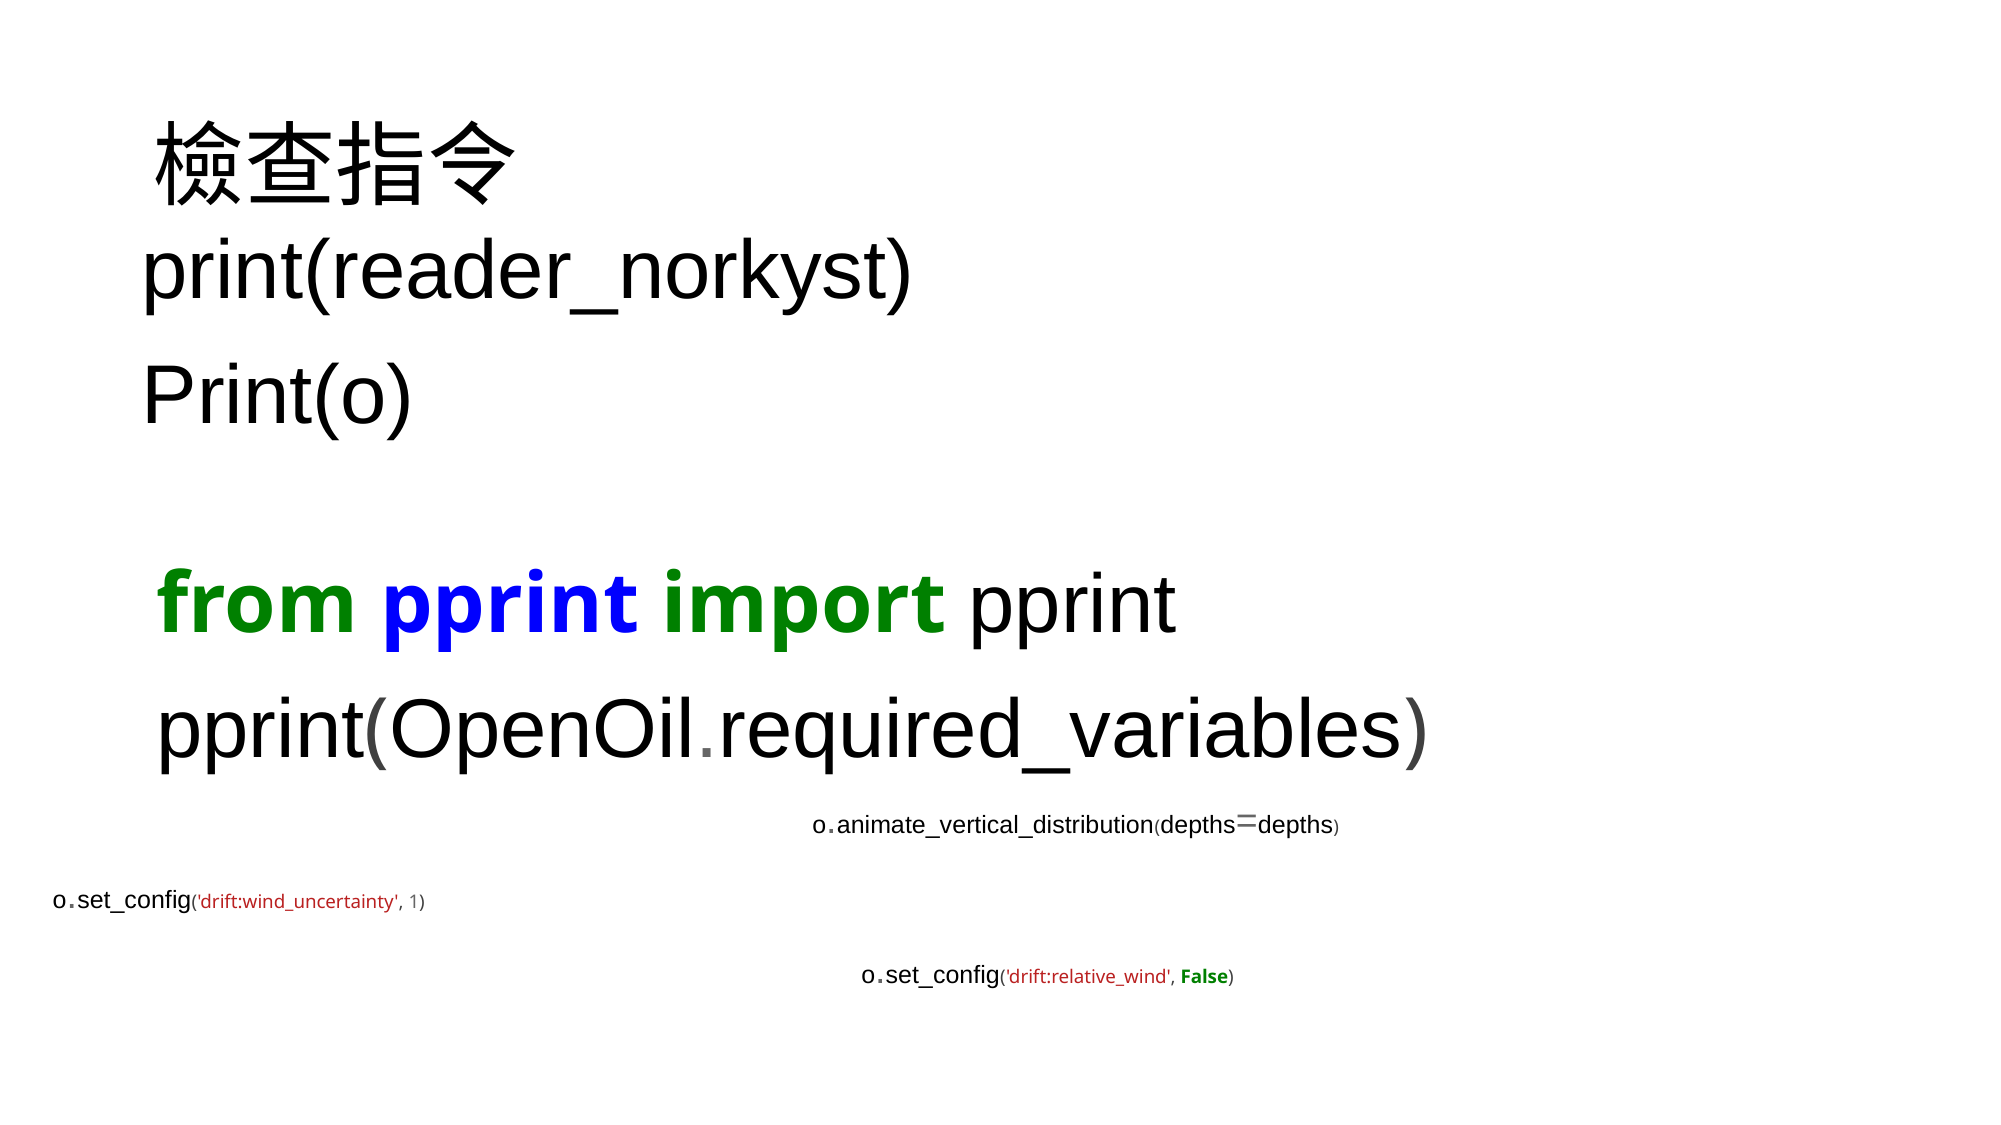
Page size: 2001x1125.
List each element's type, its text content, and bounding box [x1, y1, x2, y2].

text_box o.set_config('drift:relative_wind', False) [861, 946, 1239, 992]
text_box o.animate_vertical_distribution(depths=depths) [812, 796, 1344, 842]
text_box print(reader_norkyst) Print(o) [141, 215, 915, 441]
title 檢查指令 [137, 59, 1863, 278]
text_box from pprint import pprint pprint(OpenOil.required_variables) [156, 549, 1447, 775]
text_box o.set_config('drift:wind_uncertainty', 1) [52, 871, 2000, 917]
